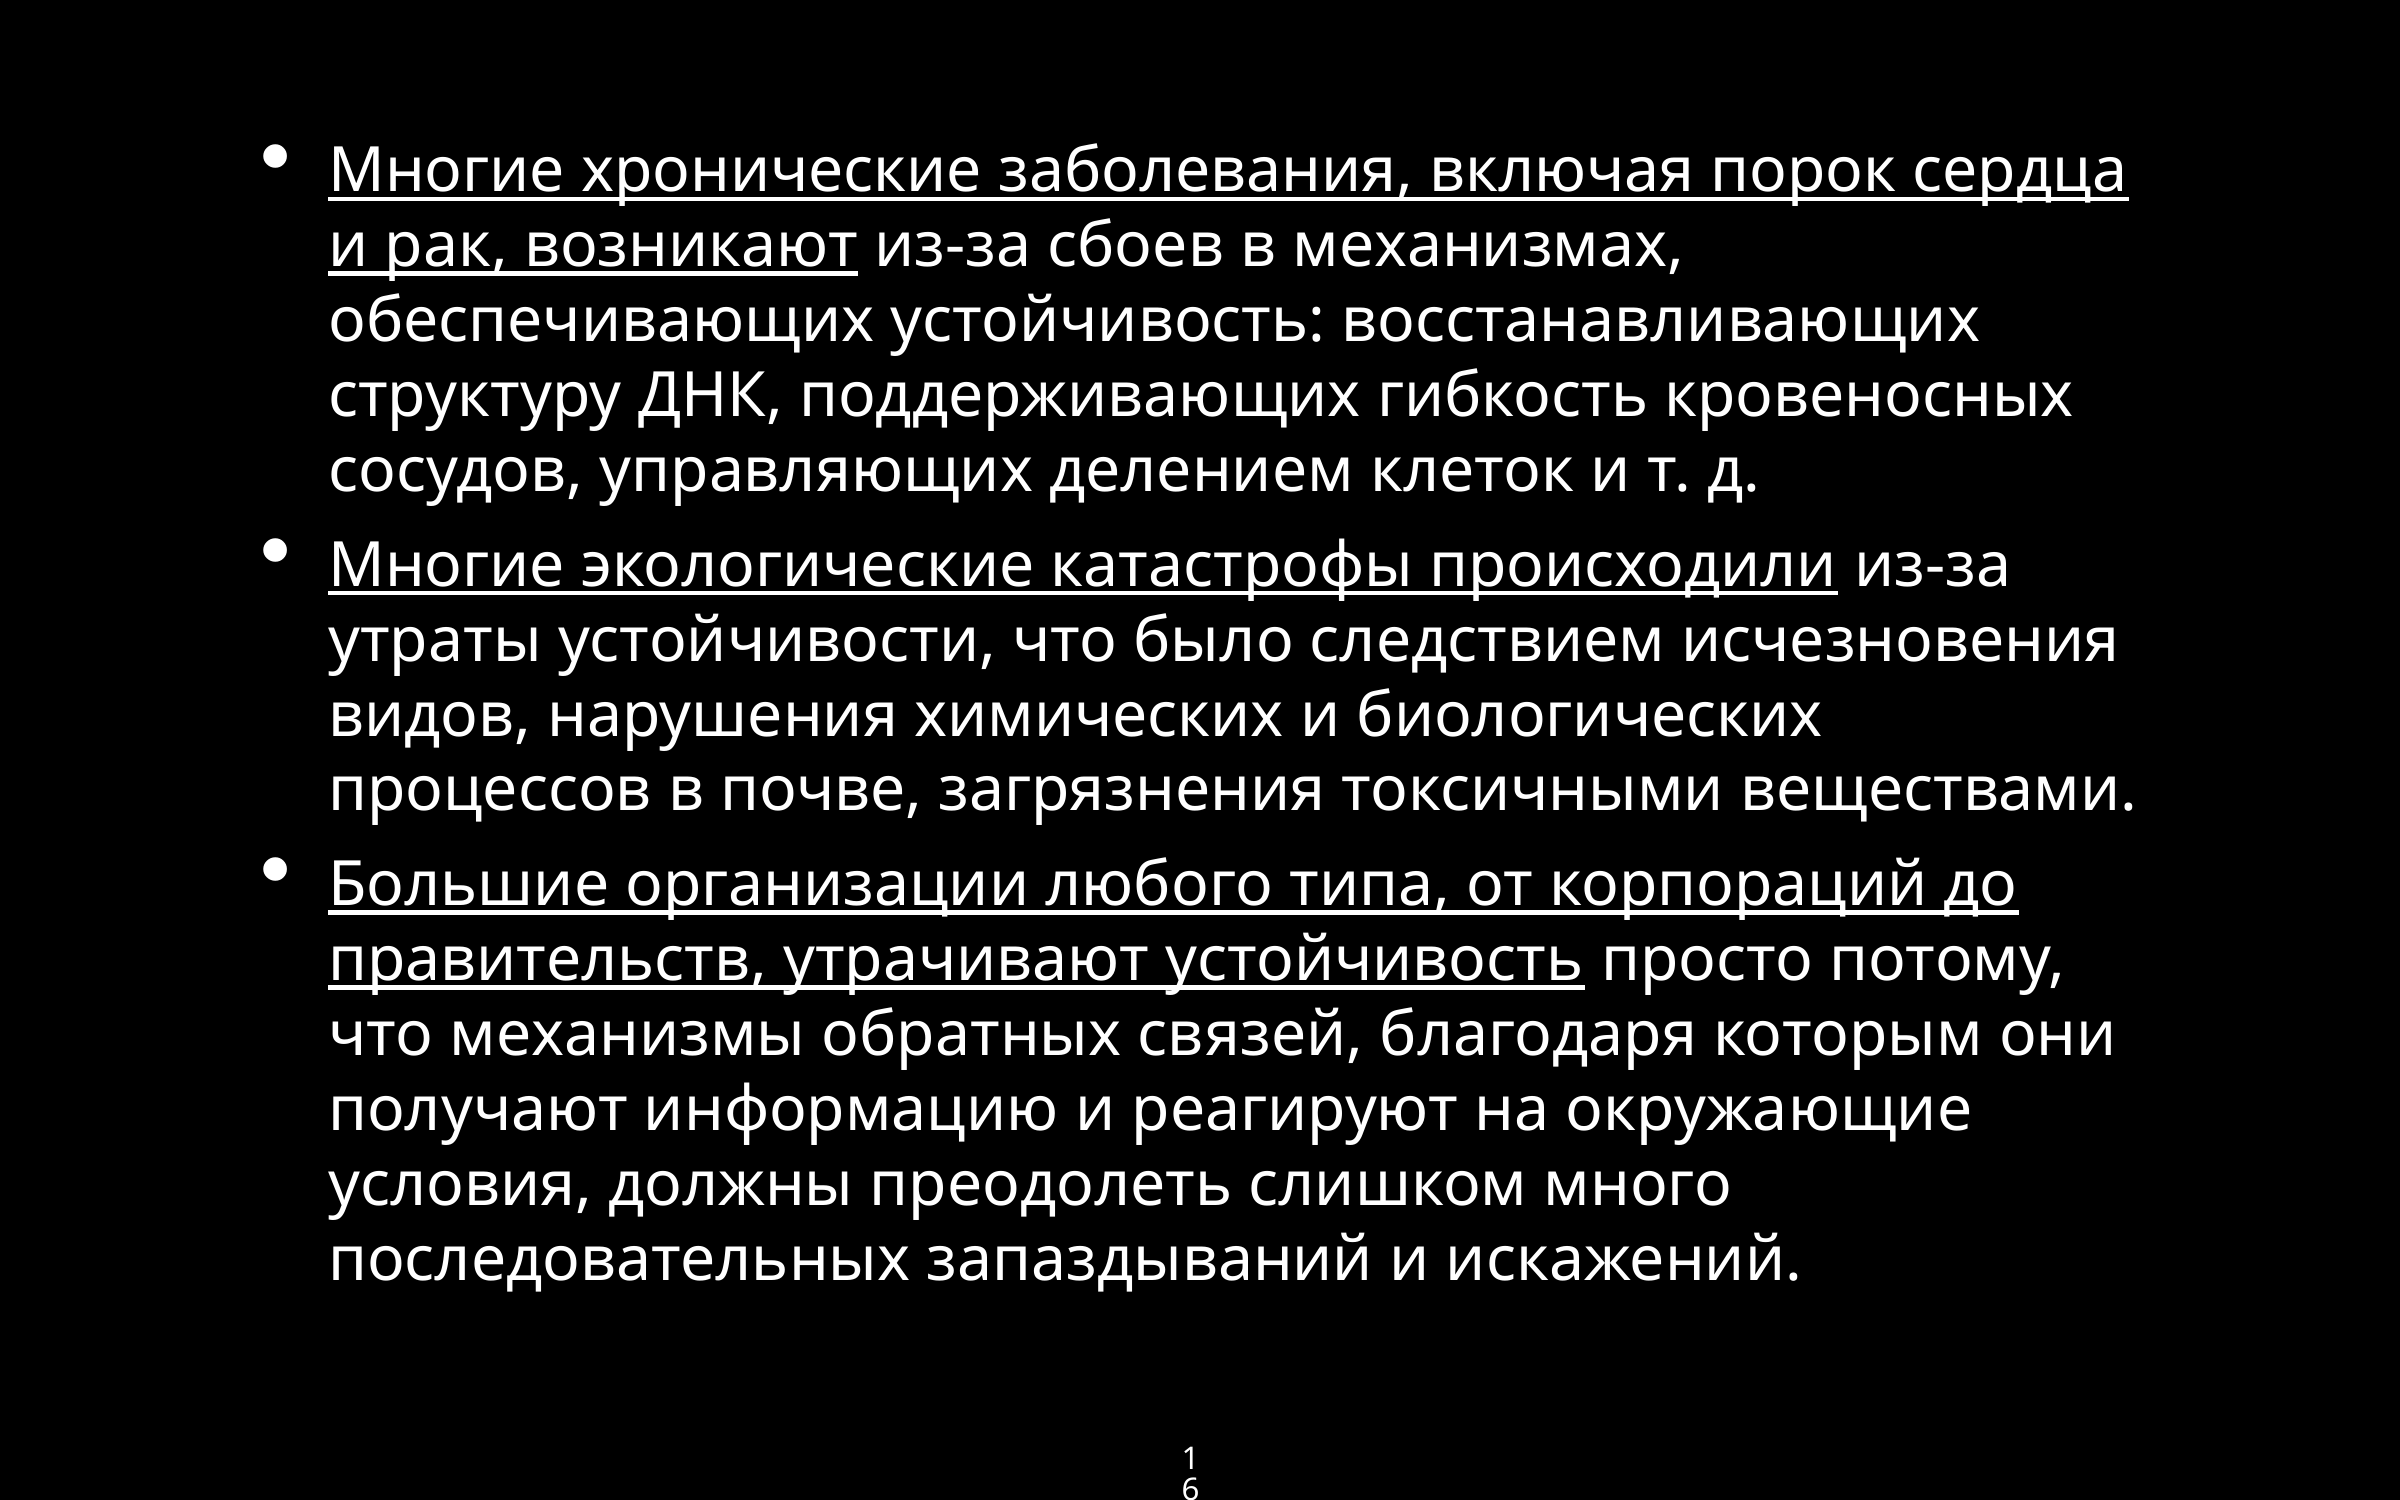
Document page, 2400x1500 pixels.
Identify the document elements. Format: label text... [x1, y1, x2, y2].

slide_number 16 [1172, 1429, 1226, 1485]
list Многие хронические заболевания, включая порок сердца и рак, возникают из-за сбоев в механизмах, обеспечивающих устойчивость: восстанавливающих структуру ДНК, поддерживающих гибкость кровеносных сосудов, управляющих делением клеток и т. д. Многие экологические катастрофы происходили из-за утраты устойчивости, что было следствием исчезновения видов, нарушения химических и биологических процессов в почве, загрязнения токсичными веществами. Большие организации любого типа, от корпораций до правительств, утрачивают устойчивость просто потому, что механизмы обратных связей, благодаря которым они получают информацию и реагируют на окружающие условия, должны преодолеть слишком много последовательных запаздываний и искажений. [251, 114, 2149, 1308]
